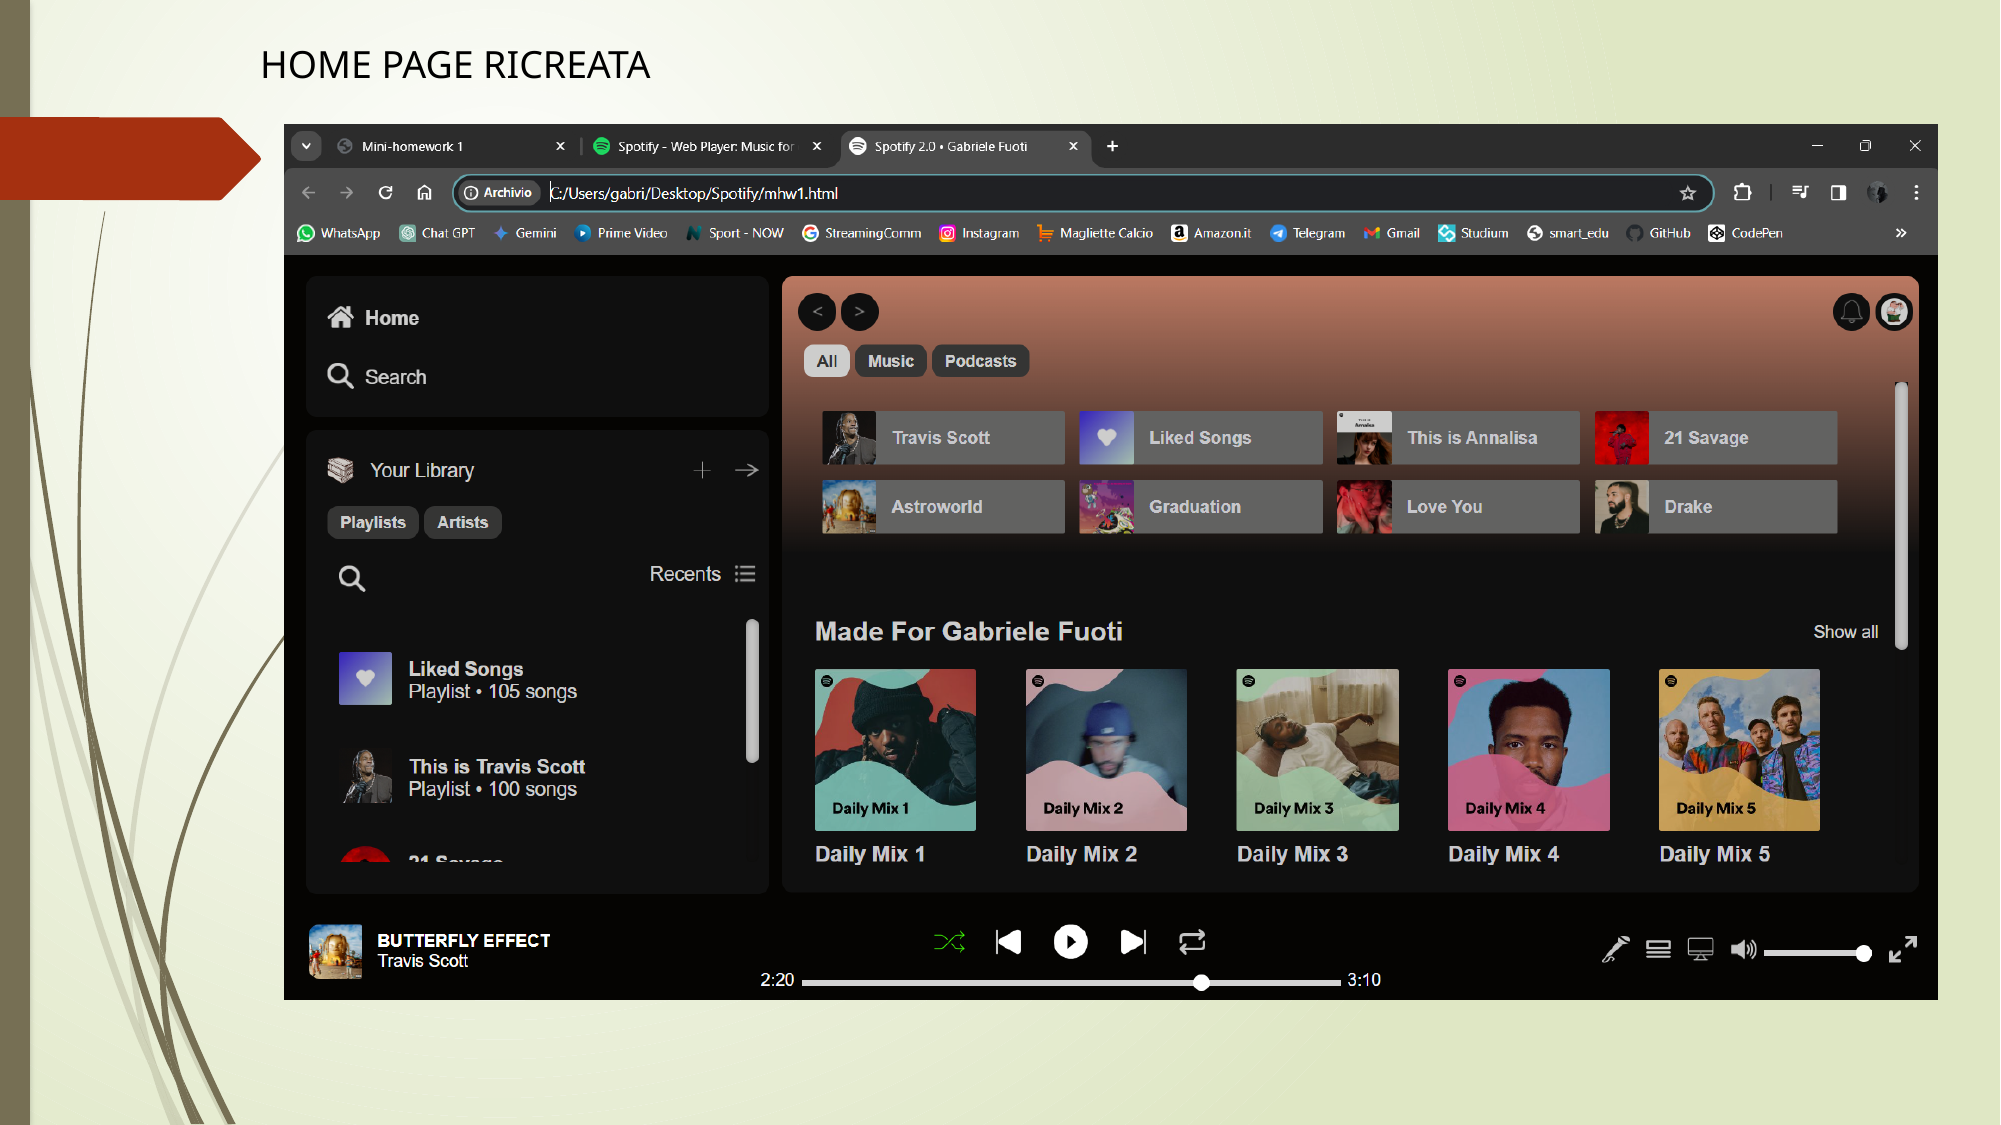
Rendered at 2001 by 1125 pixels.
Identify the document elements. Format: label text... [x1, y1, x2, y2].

text_box HOME PAGE RICREATA [245, 33, 666, 94]
picture [283, 124, 1938, 1001]
